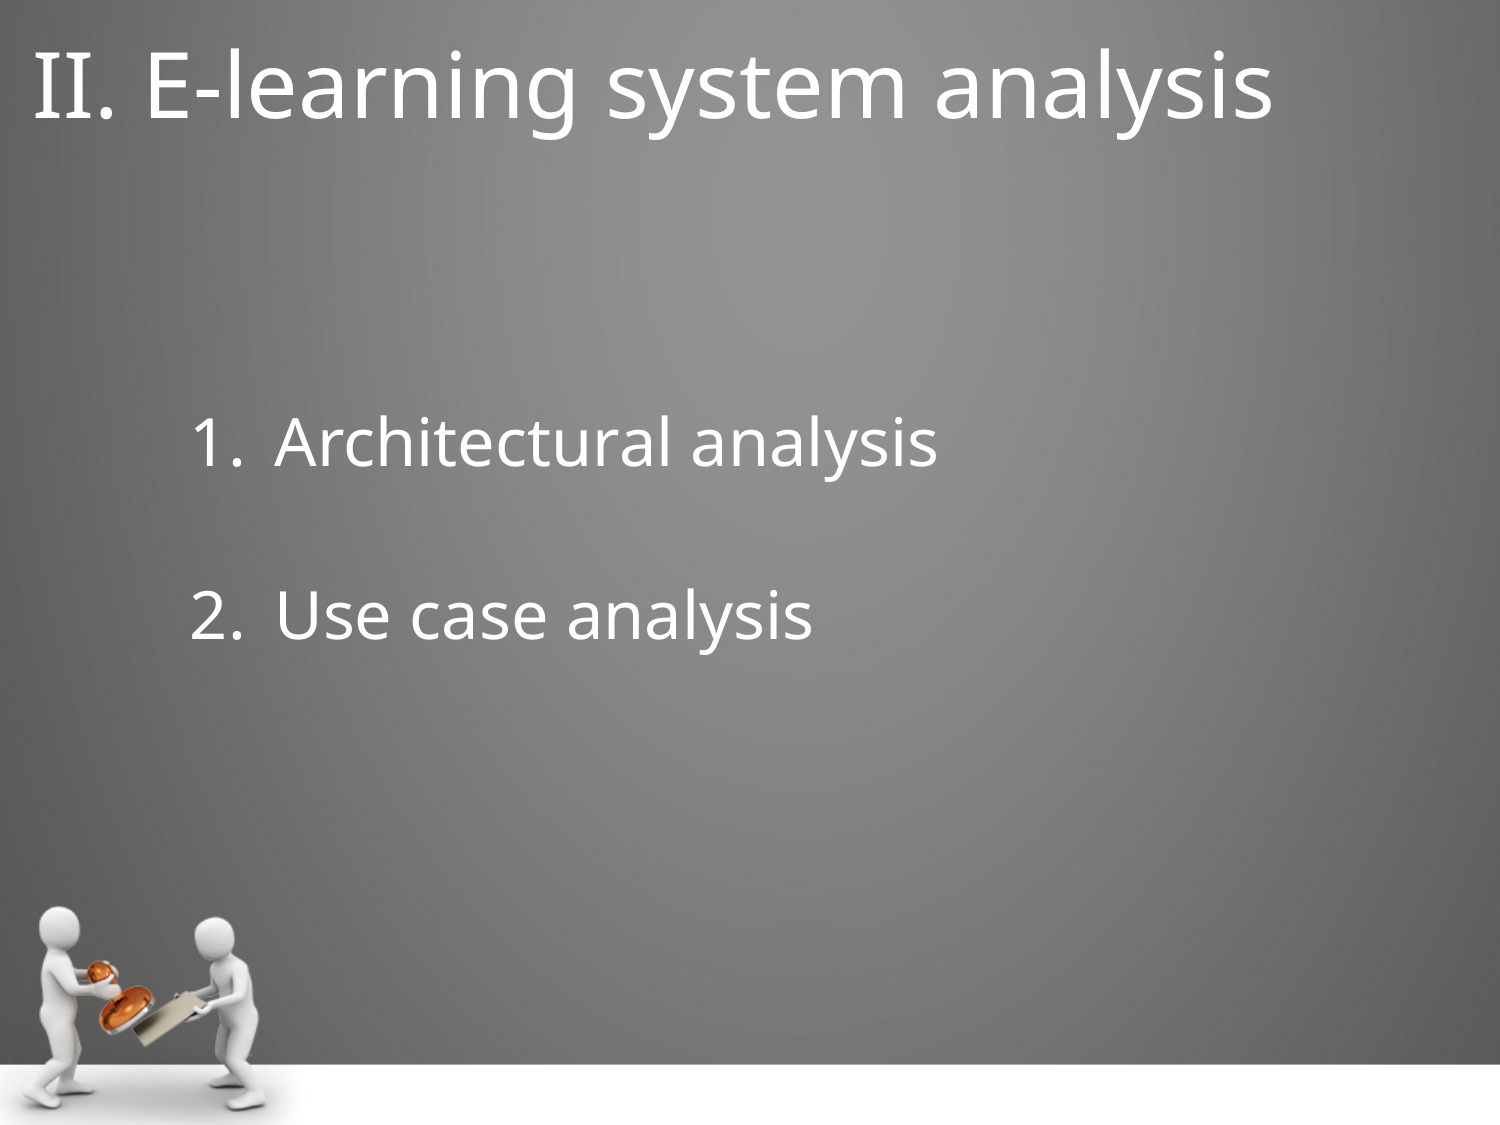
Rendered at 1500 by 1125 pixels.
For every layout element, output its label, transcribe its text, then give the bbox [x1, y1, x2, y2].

picture [0, 0, 1500, 1125]
title II. E-learning system analysis [17, 78, 1431, 196]
list Architectural analysis Use case analysis [174, 312, 1375, 948]
